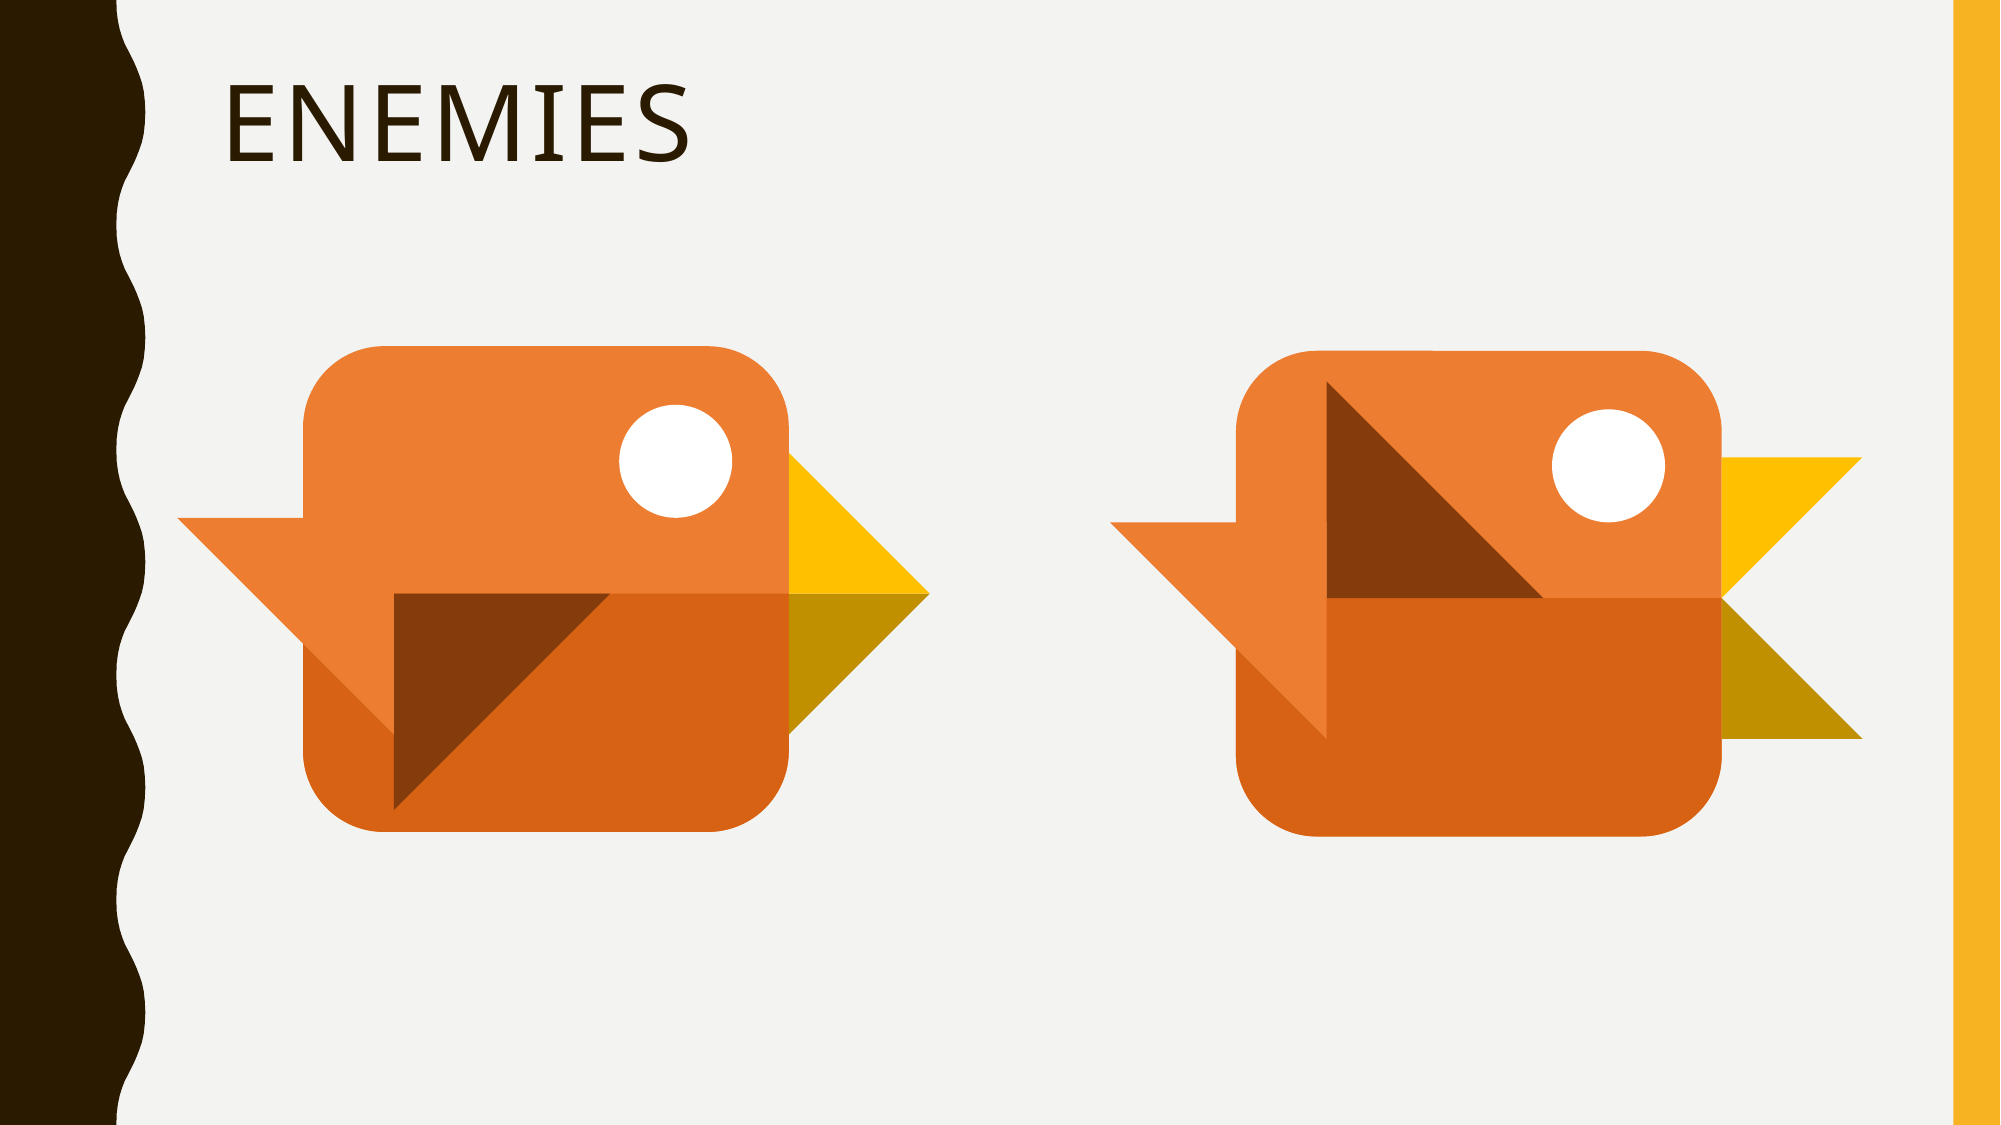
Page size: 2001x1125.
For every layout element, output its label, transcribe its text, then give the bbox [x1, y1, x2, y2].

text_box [177, 346, 930, 832]
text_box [1109, 350, 1863, 837]
title ENEMIES [205, 62, 1875, 308]
